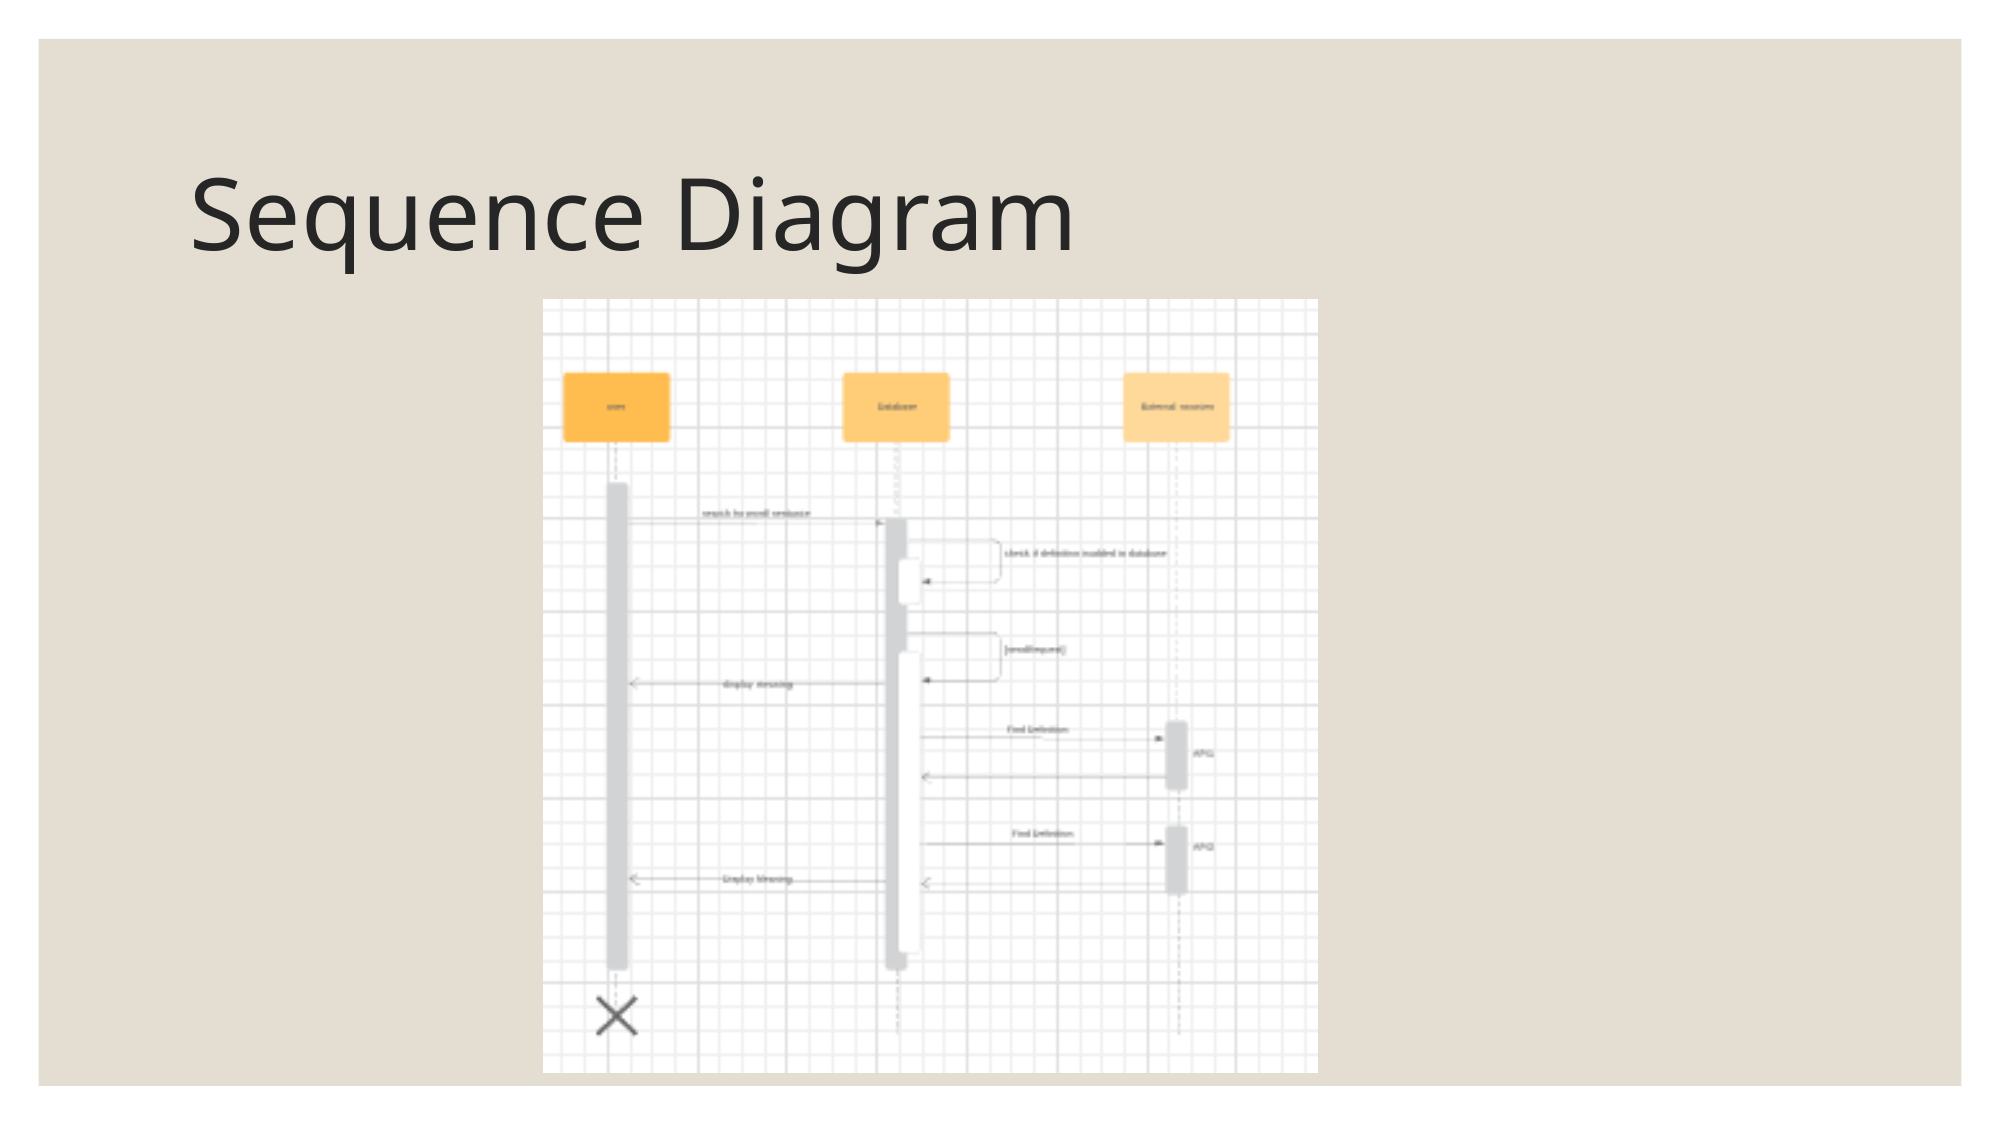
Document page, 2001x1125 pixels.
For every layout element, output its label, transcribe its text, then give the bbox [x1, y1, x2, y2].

picture [543, 299, 1318, 1073]
title Sequence Diagram [174, 105, 1825, 331]
